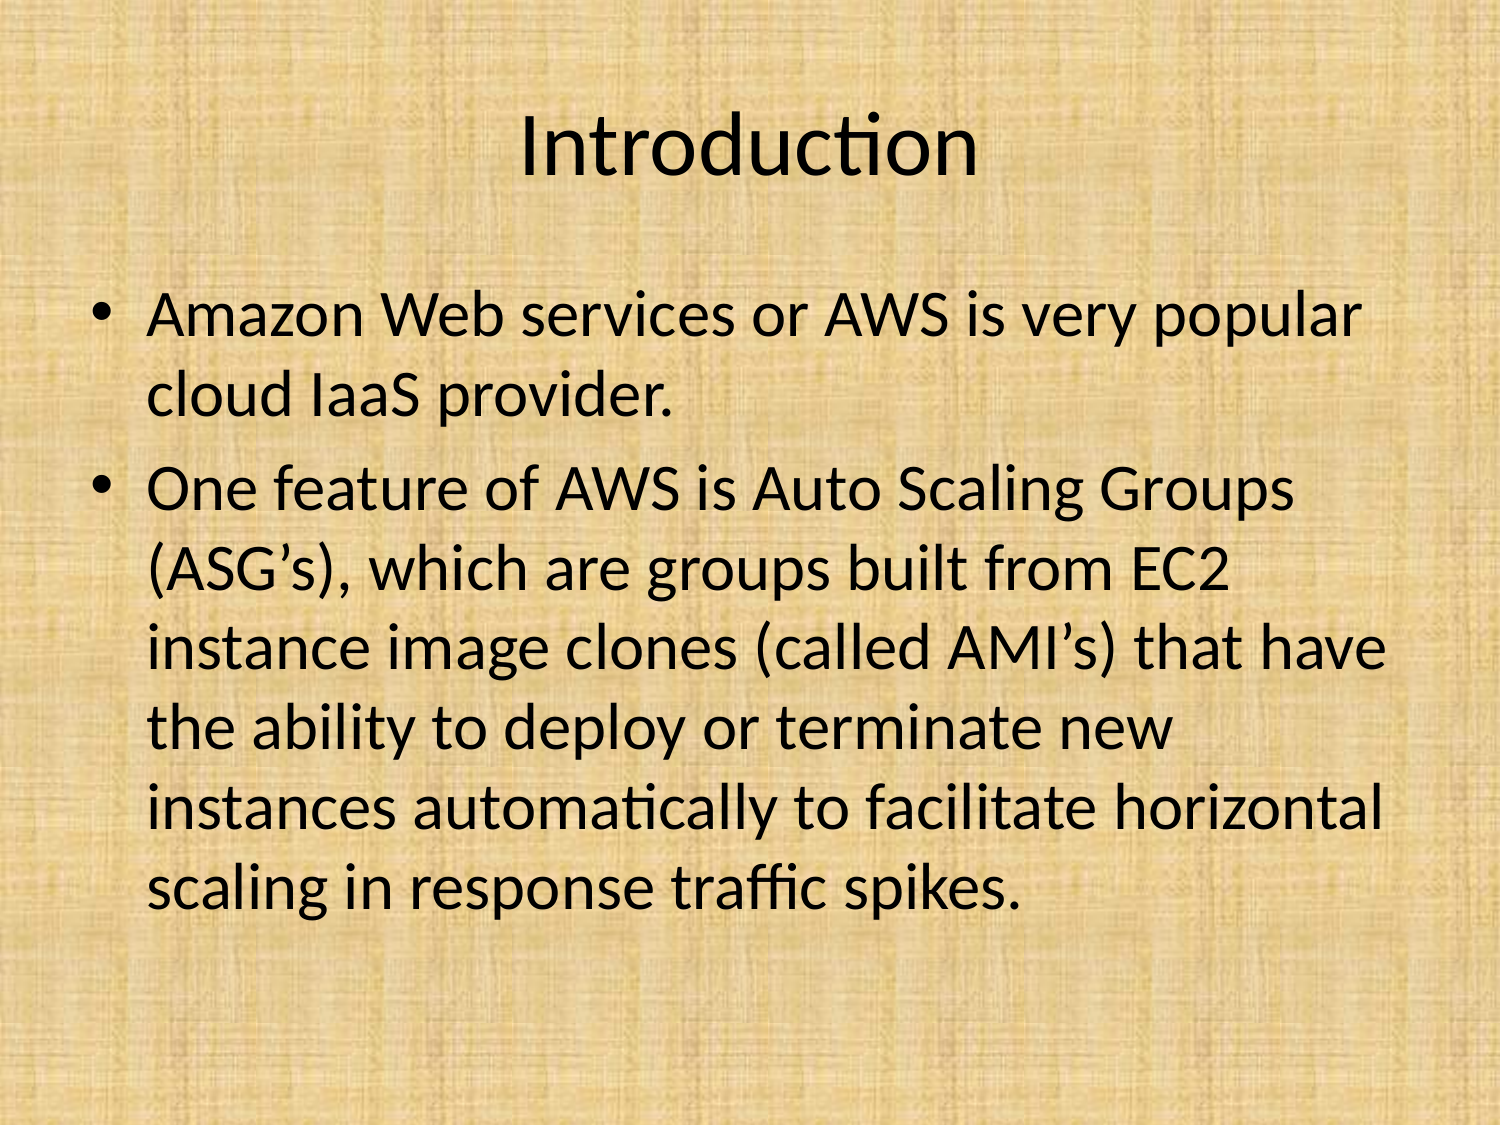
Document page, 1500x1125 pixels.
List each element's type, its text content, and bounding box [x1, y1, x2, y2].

picture [0, 0, 1500, 1125]
list Amazon Web services or AWS is very popular cloud IaaS provider. One feature of AWS is Auto Scaling Groups (ASG’s), which are groups built from EC2 instance image clones (called AMI’s) that have the ability to deploy or terminate new instances automatically to facilitate horizontal scaling in response traffic spikes. [75, 262, 1425, 1005]
title Introduction [75, 45, 1425, 233]
